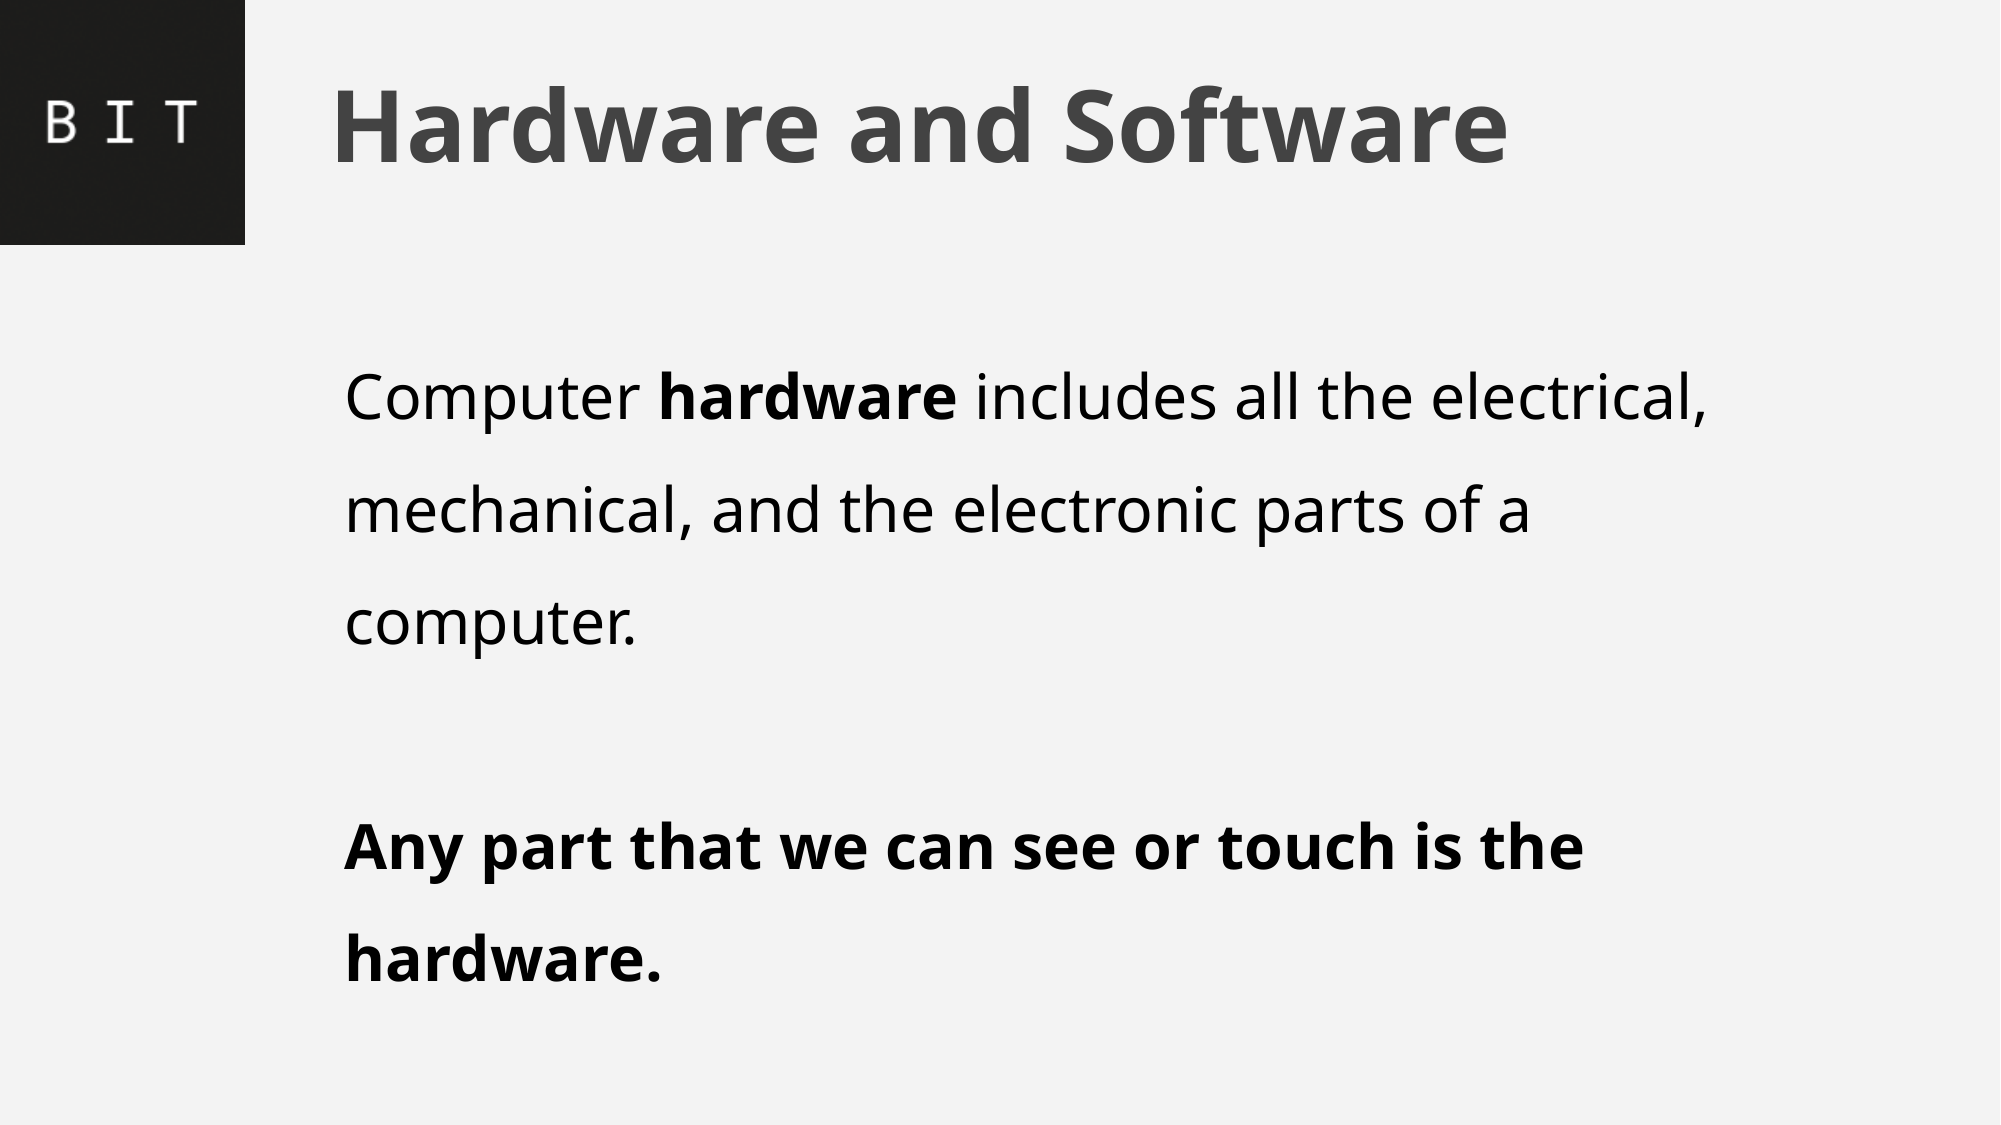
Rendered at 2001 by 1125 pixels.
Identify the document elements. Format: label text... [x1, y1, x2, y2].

text_box Computer hardware includes all the electrical, mechanical, and the electronic parts of a computer. Any part that we can see or touch is the hardware. [329, 279, 1799, 1035]
picture [0, 0, 245, 245]
text_box Hardware and Software [314, 0, 1809, 245]
